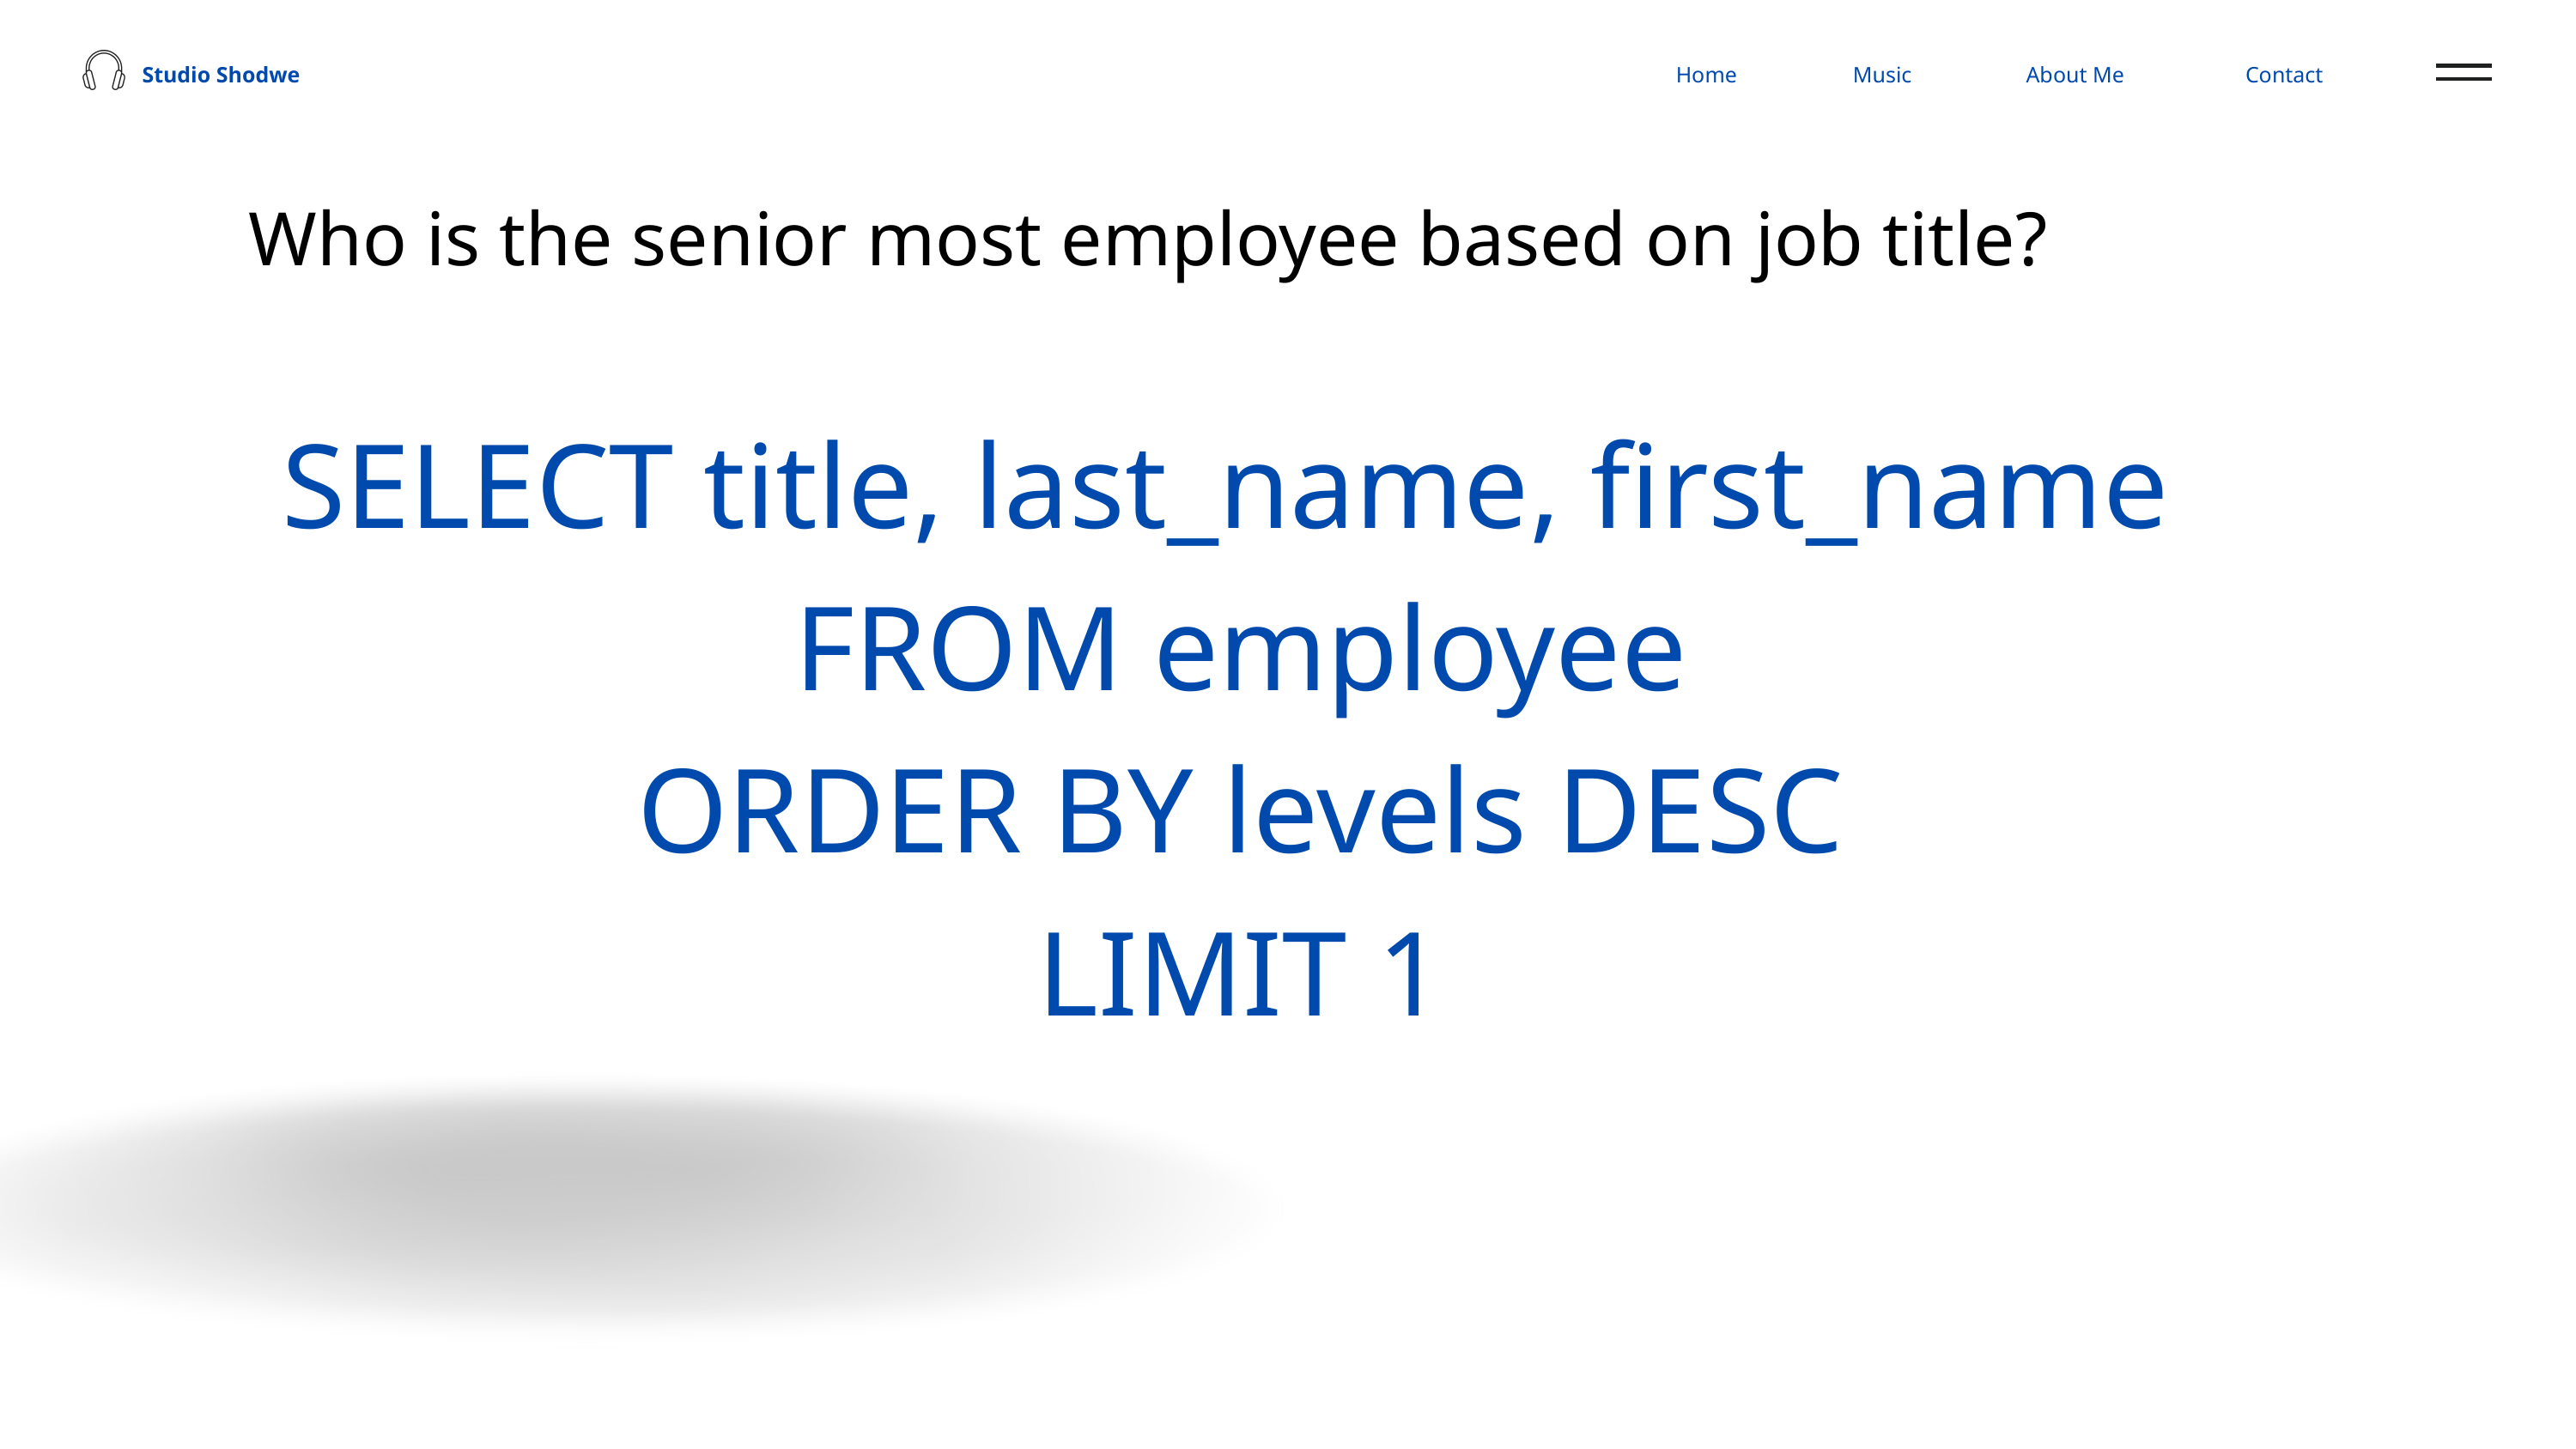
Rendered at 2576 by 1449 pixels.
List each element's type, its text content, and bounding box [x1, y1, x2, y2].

text_box Studio Shodwe [142, 57, 356, 88]
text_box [2435, 64, 2493, 69]
text_box [0, 1070, 1288, 1349]
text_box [2435, 76, 2493, 82]
text_box SELECT title, last_name, first_name FROM employee ORDER BY levels DESC LIMIT 1 [249, 388, 2233, 1203]
text_box Music [1852, 57, 1957, 88]
text_box [82, 50, 125, 90]
text_box Contact [2245, 57, 2384, 88]
text_box Who is the senior most employee based on job title? [206, 178, 2072, 282]
text_box Home [1675, 57, 1790, 88]
text_box About Me [2026, 57, 2176, 88]
